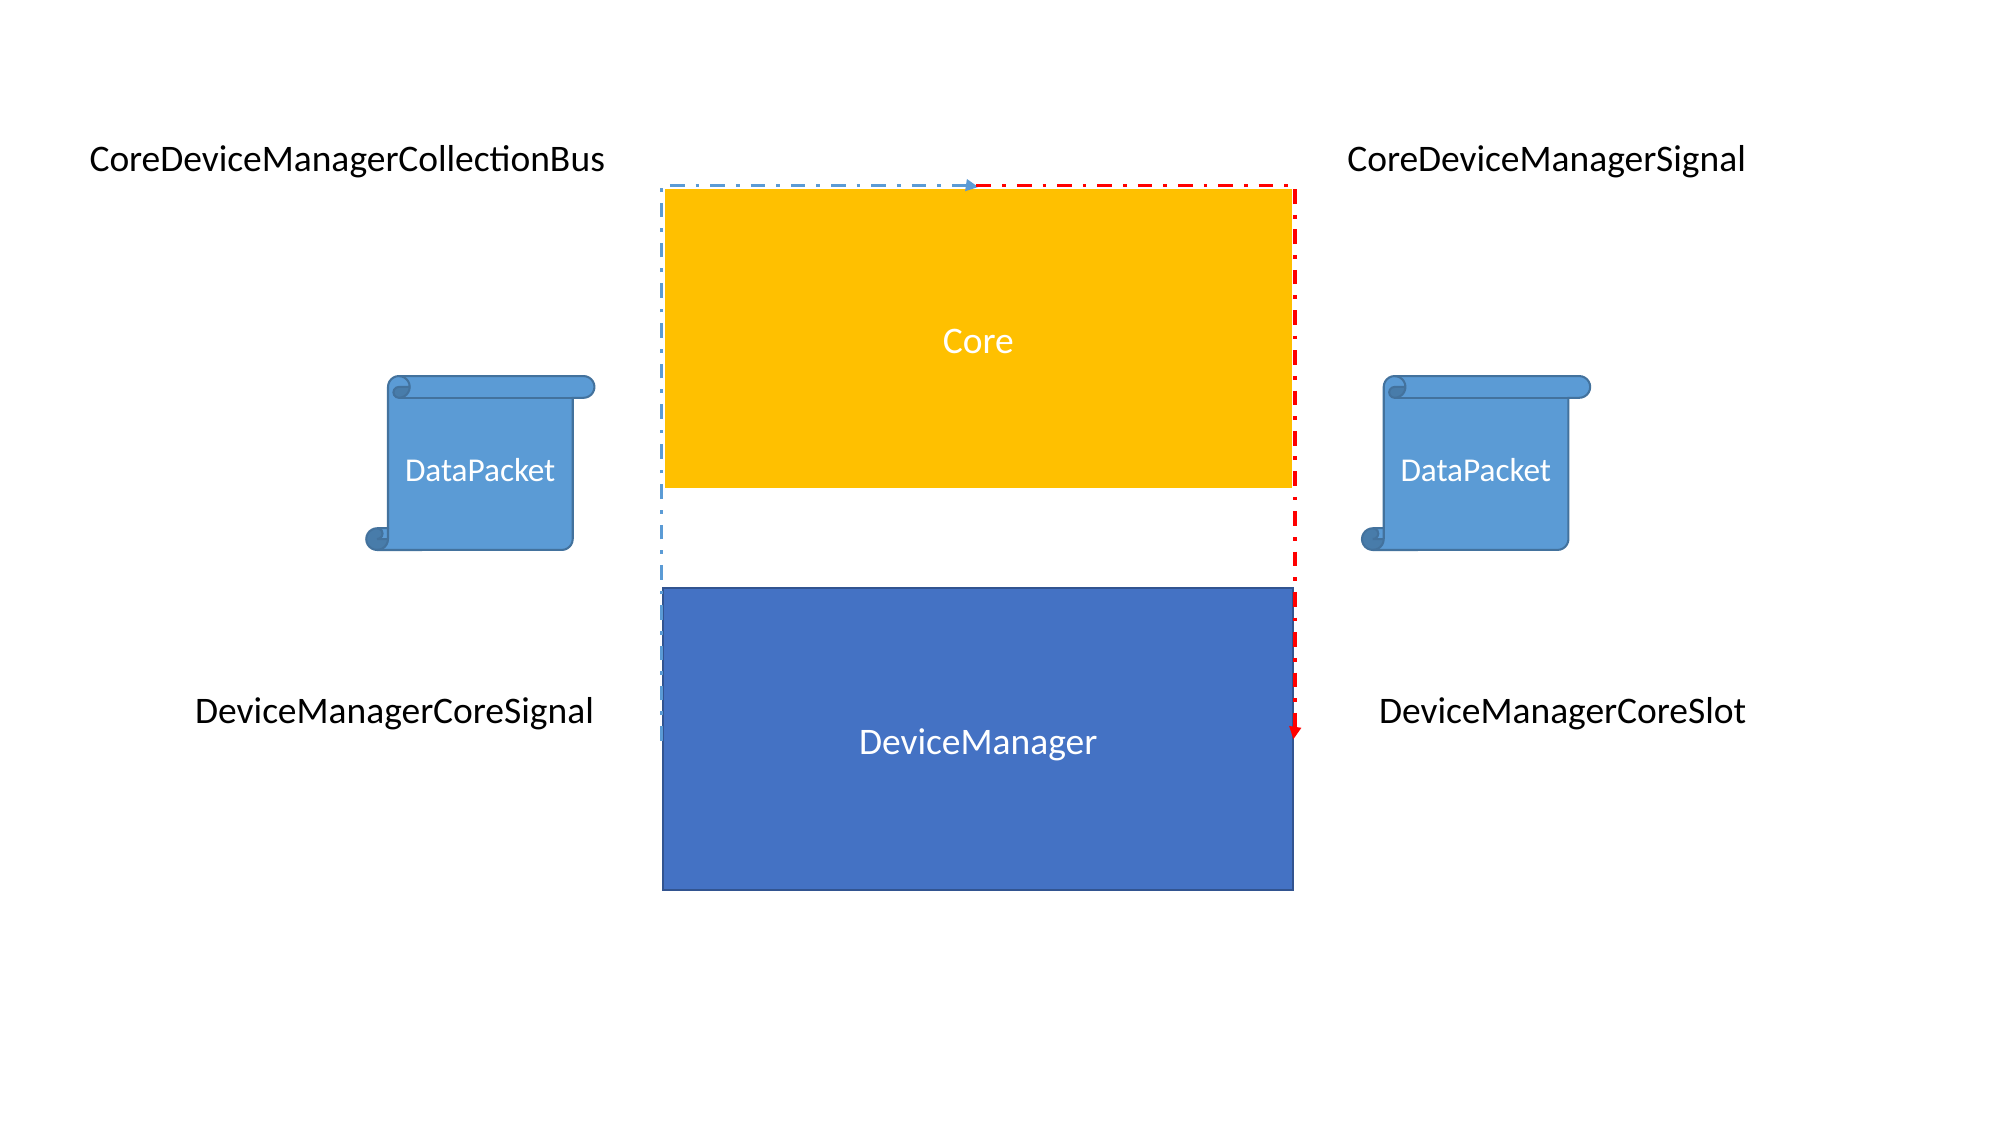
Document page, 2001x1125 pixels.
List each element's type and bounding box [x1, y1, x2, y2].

text_box [71, 126, 1764, 891]
